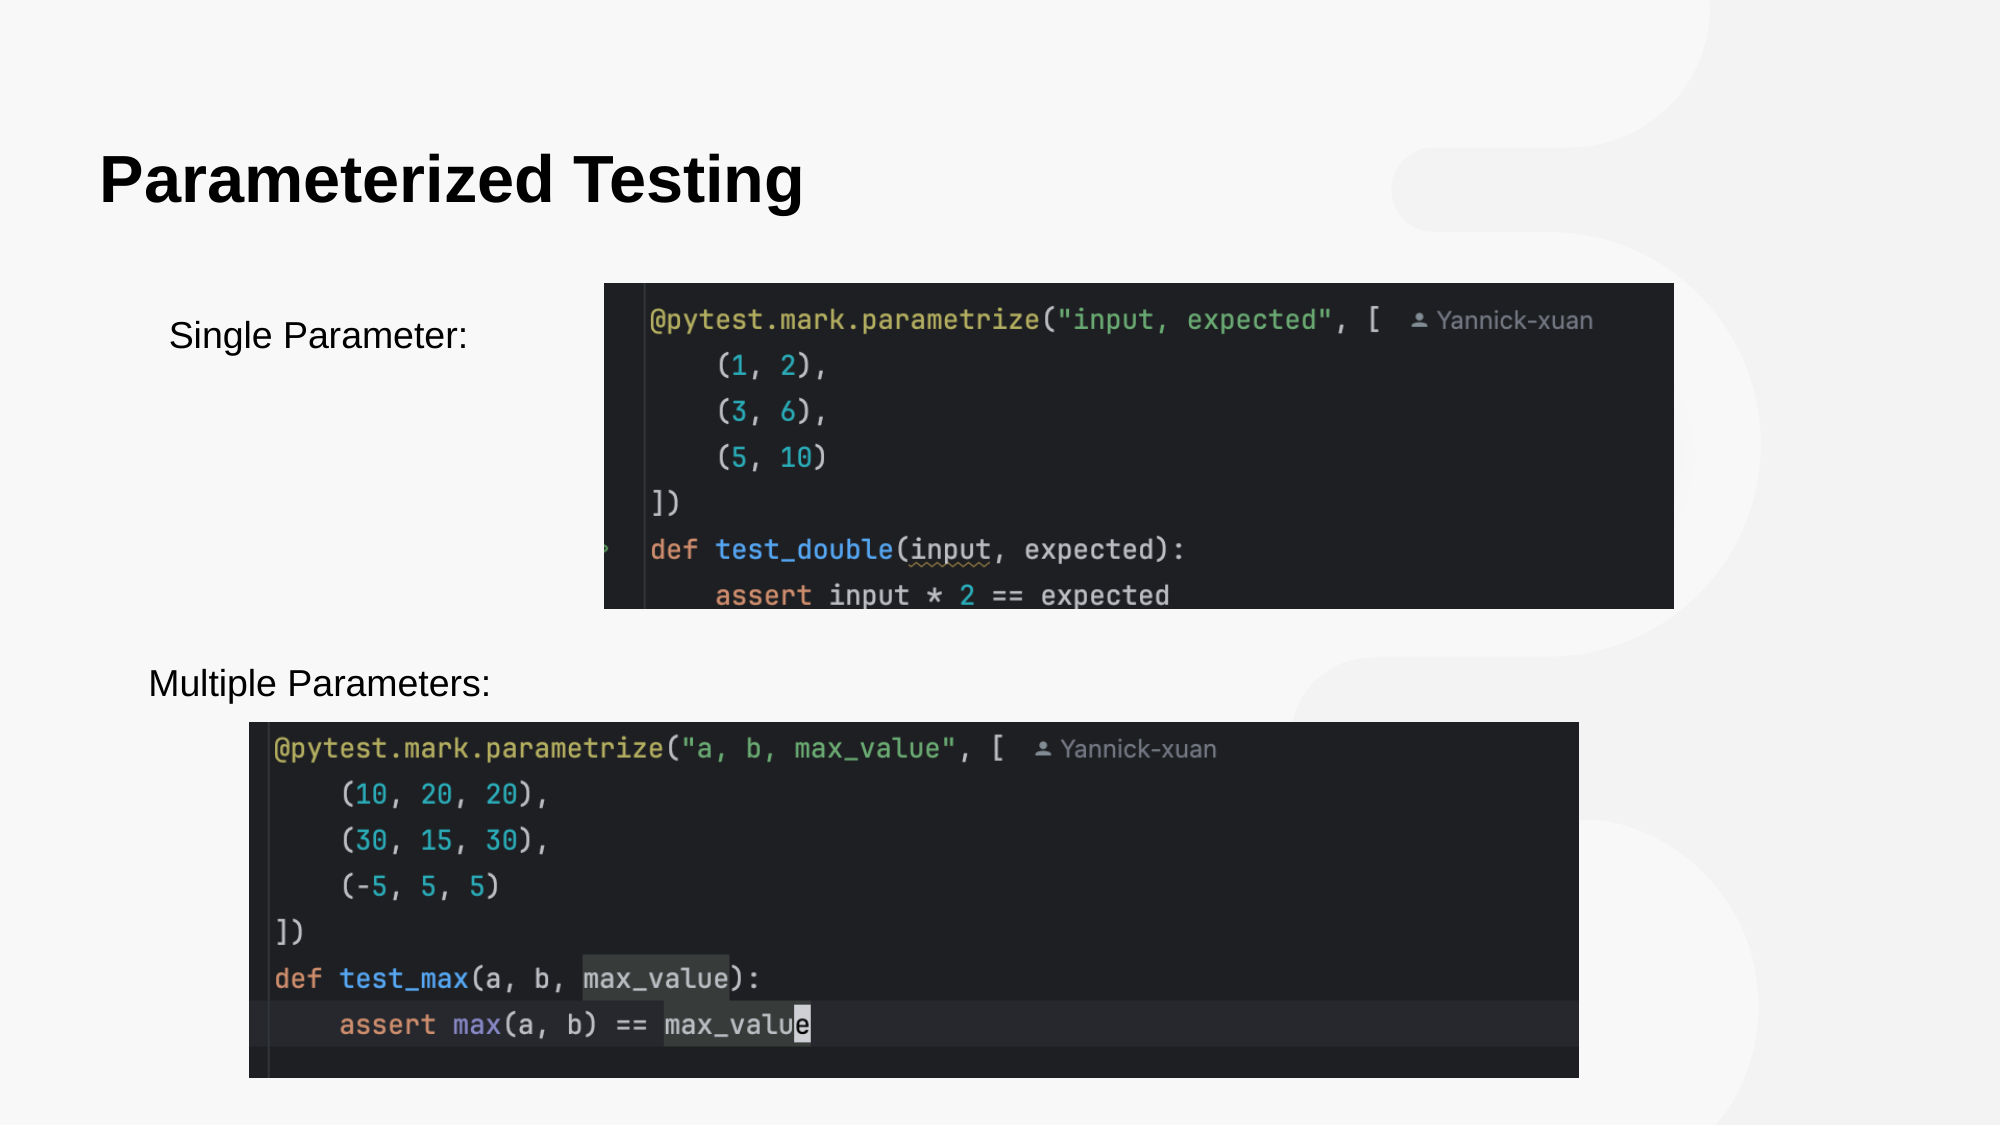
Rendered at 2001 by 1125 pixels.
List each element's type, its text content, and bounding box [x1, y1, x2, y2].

title Parameterized Testing [99, 99, 1900, 216]
picture [249, 722, 1579, 1078]
text_box Single Parameter: [154, 303, 604, 364]
text_box Multiple Parameters: [133, 651, 801, 712]
picture [604, 283, 1674, 609]
